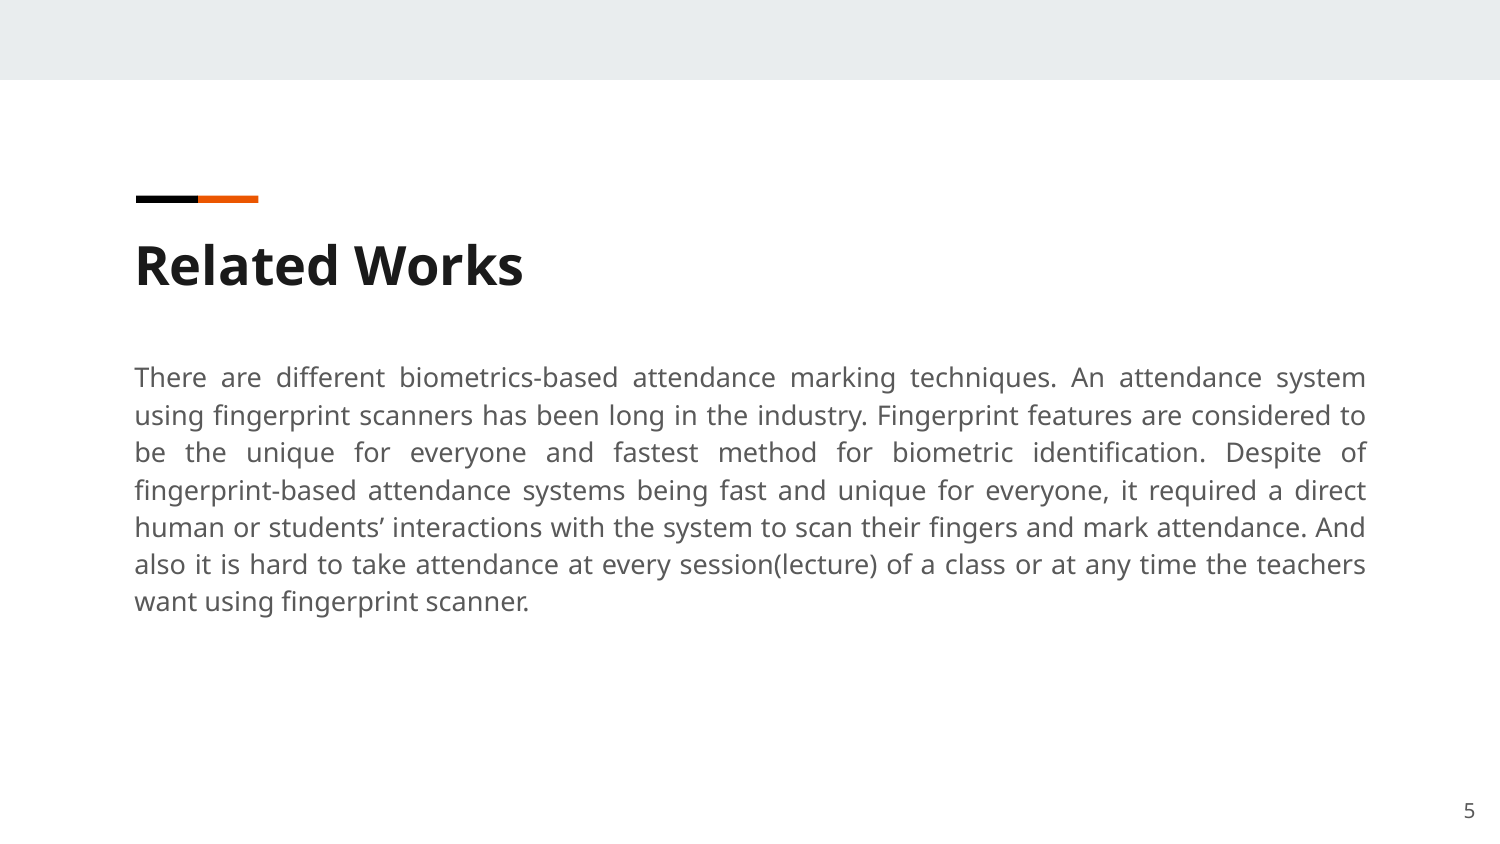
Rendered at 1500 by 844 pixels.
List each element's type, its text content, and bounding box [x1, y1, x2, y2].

text_box Related Works [119, 216, 1381, 304]
text_box <number> [1400, 779, 1491, 844]
text_box There are different biometrics-based attendance marking techniques. An attendance system using fingerprint scanners has been long in the industry. Fingerprint features are considered to be the unique for everyone and fastest method for biometric identification. Despite of fingerprint-based attendance systems being fast and unique for everyone, it required a direct human or students’ interactions with the system to scan their fingers and mark attendance. And also it is hard to take attendance at every session(lecture) of a class or at any time the teachers want using fingerprint scanner. [119, 340, 1381, 766]
